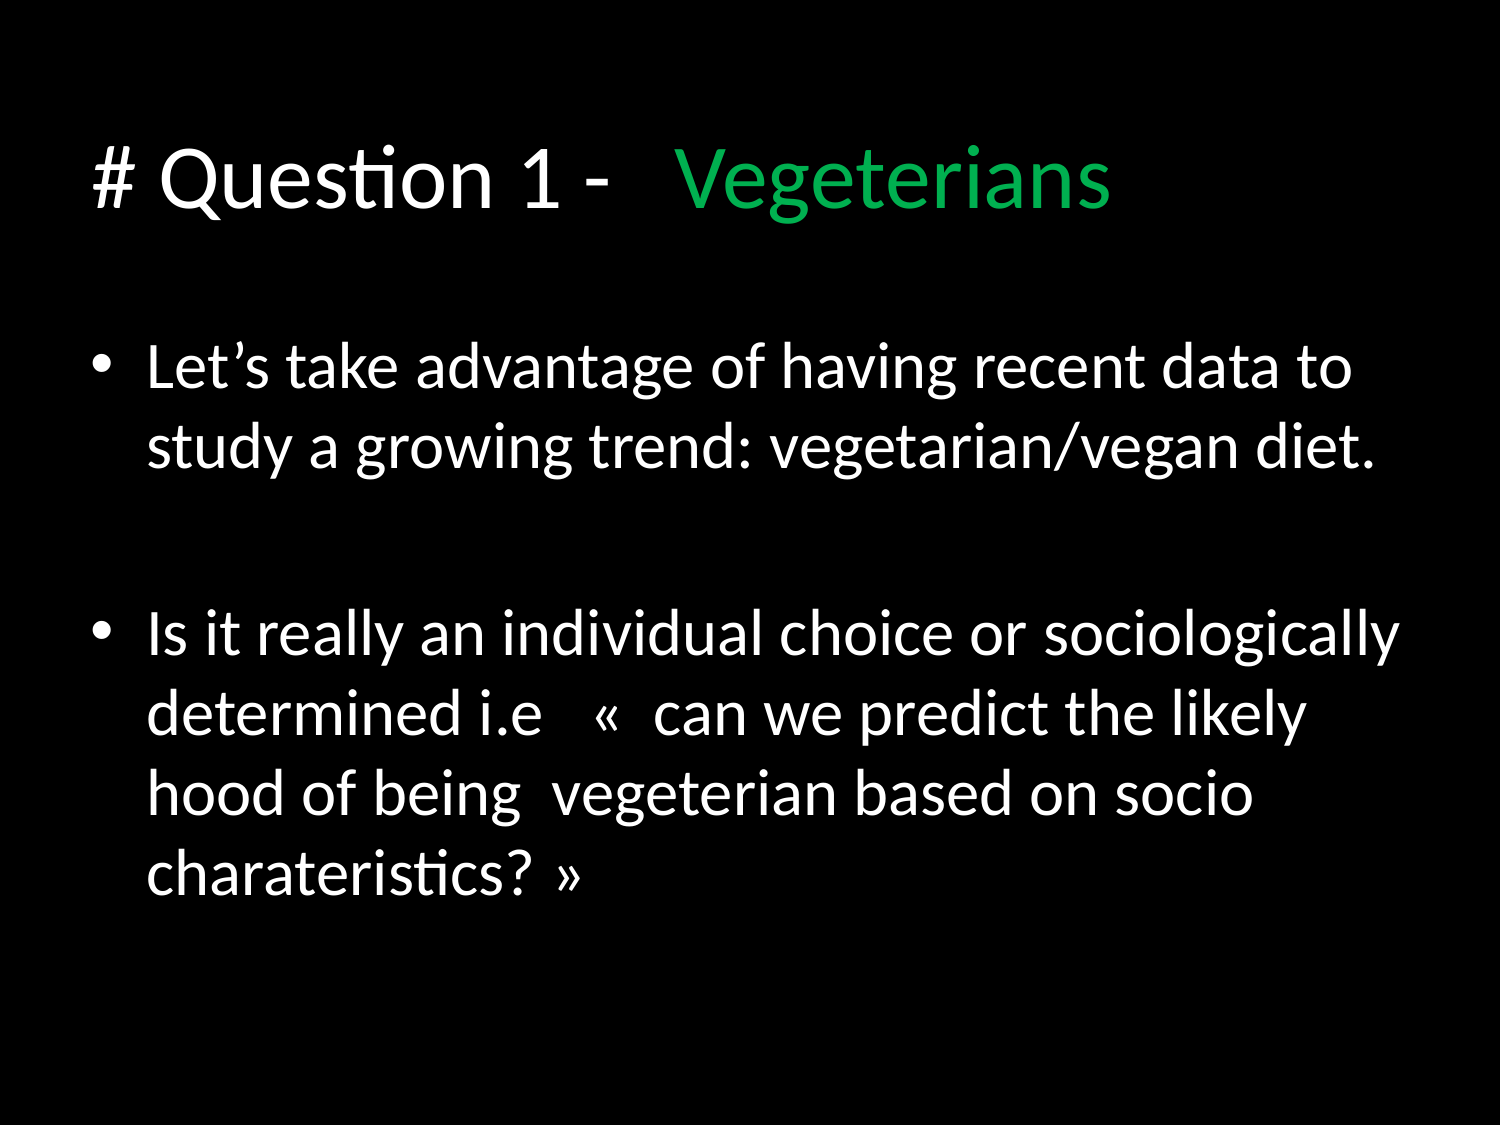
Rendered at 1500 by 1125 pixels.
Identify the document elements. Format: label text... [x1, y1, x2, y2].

list Let’s take advantage of having recent data to study a growing trend: vegetarian/vegan diet. Is it really an individual choice or sociologically determined i.e « can we predict the likely hood of being vegeterian based on socio charateristics? » [75, 314, 1425, 1005]
title # Question 1 - Vegeterians [76, 78, 1427, 266]
